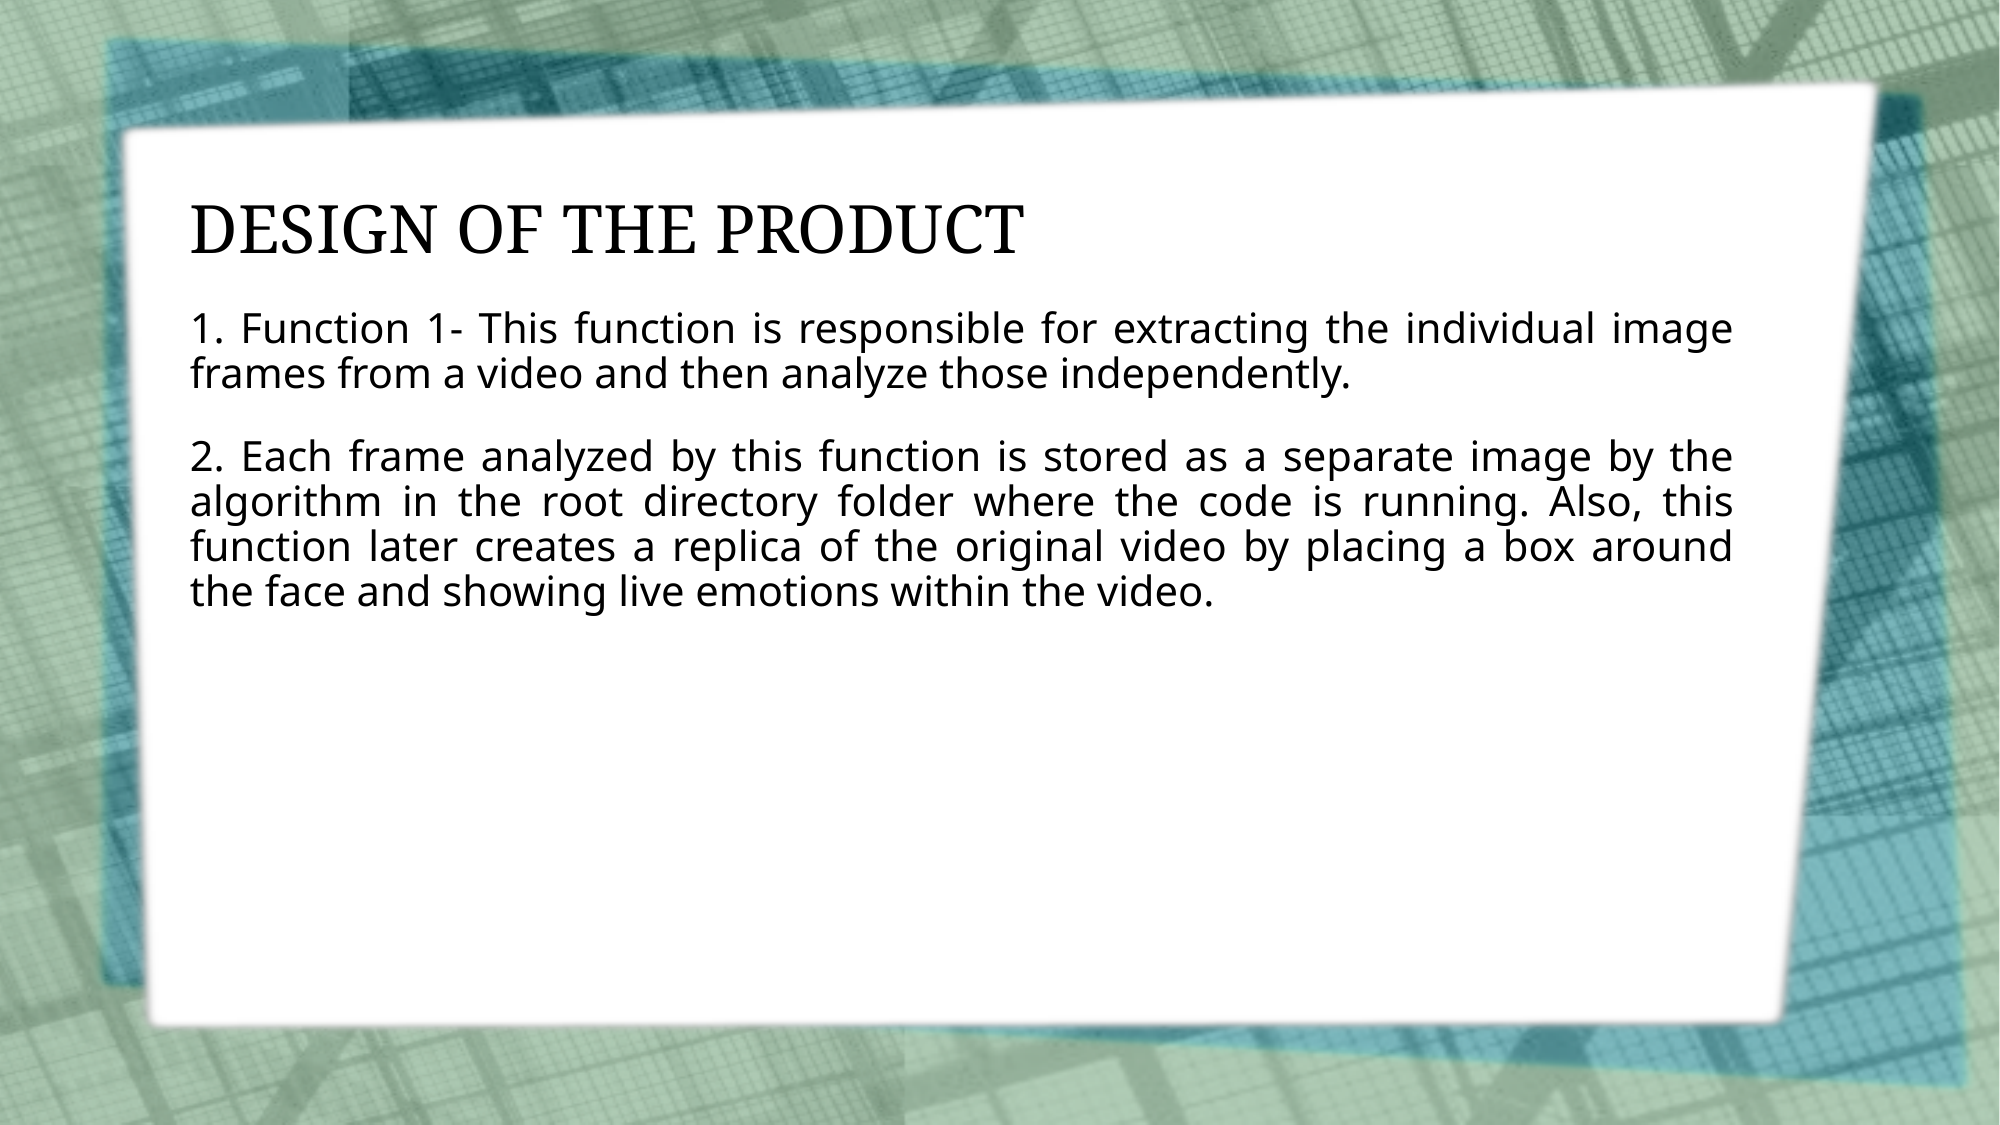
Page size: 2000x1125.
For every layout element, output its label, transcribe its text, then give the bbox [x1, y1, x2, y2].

list 1. Function 1- This function is responsible for extracting the individual image frames from a video and then analyze those independently. 2. Each frame analyzed by this function is stored as a separate image by the algorithm in the root directory folder where the code is running. Also, this function later creates a replica of the original video by placing a box around the face and showing live emotions within the video. [174, 299, 1750, 988]
title DESIGN OF THE PRODUCT [174, 87, 1750, 275]
picture [0, 0, 2000, 1125]
